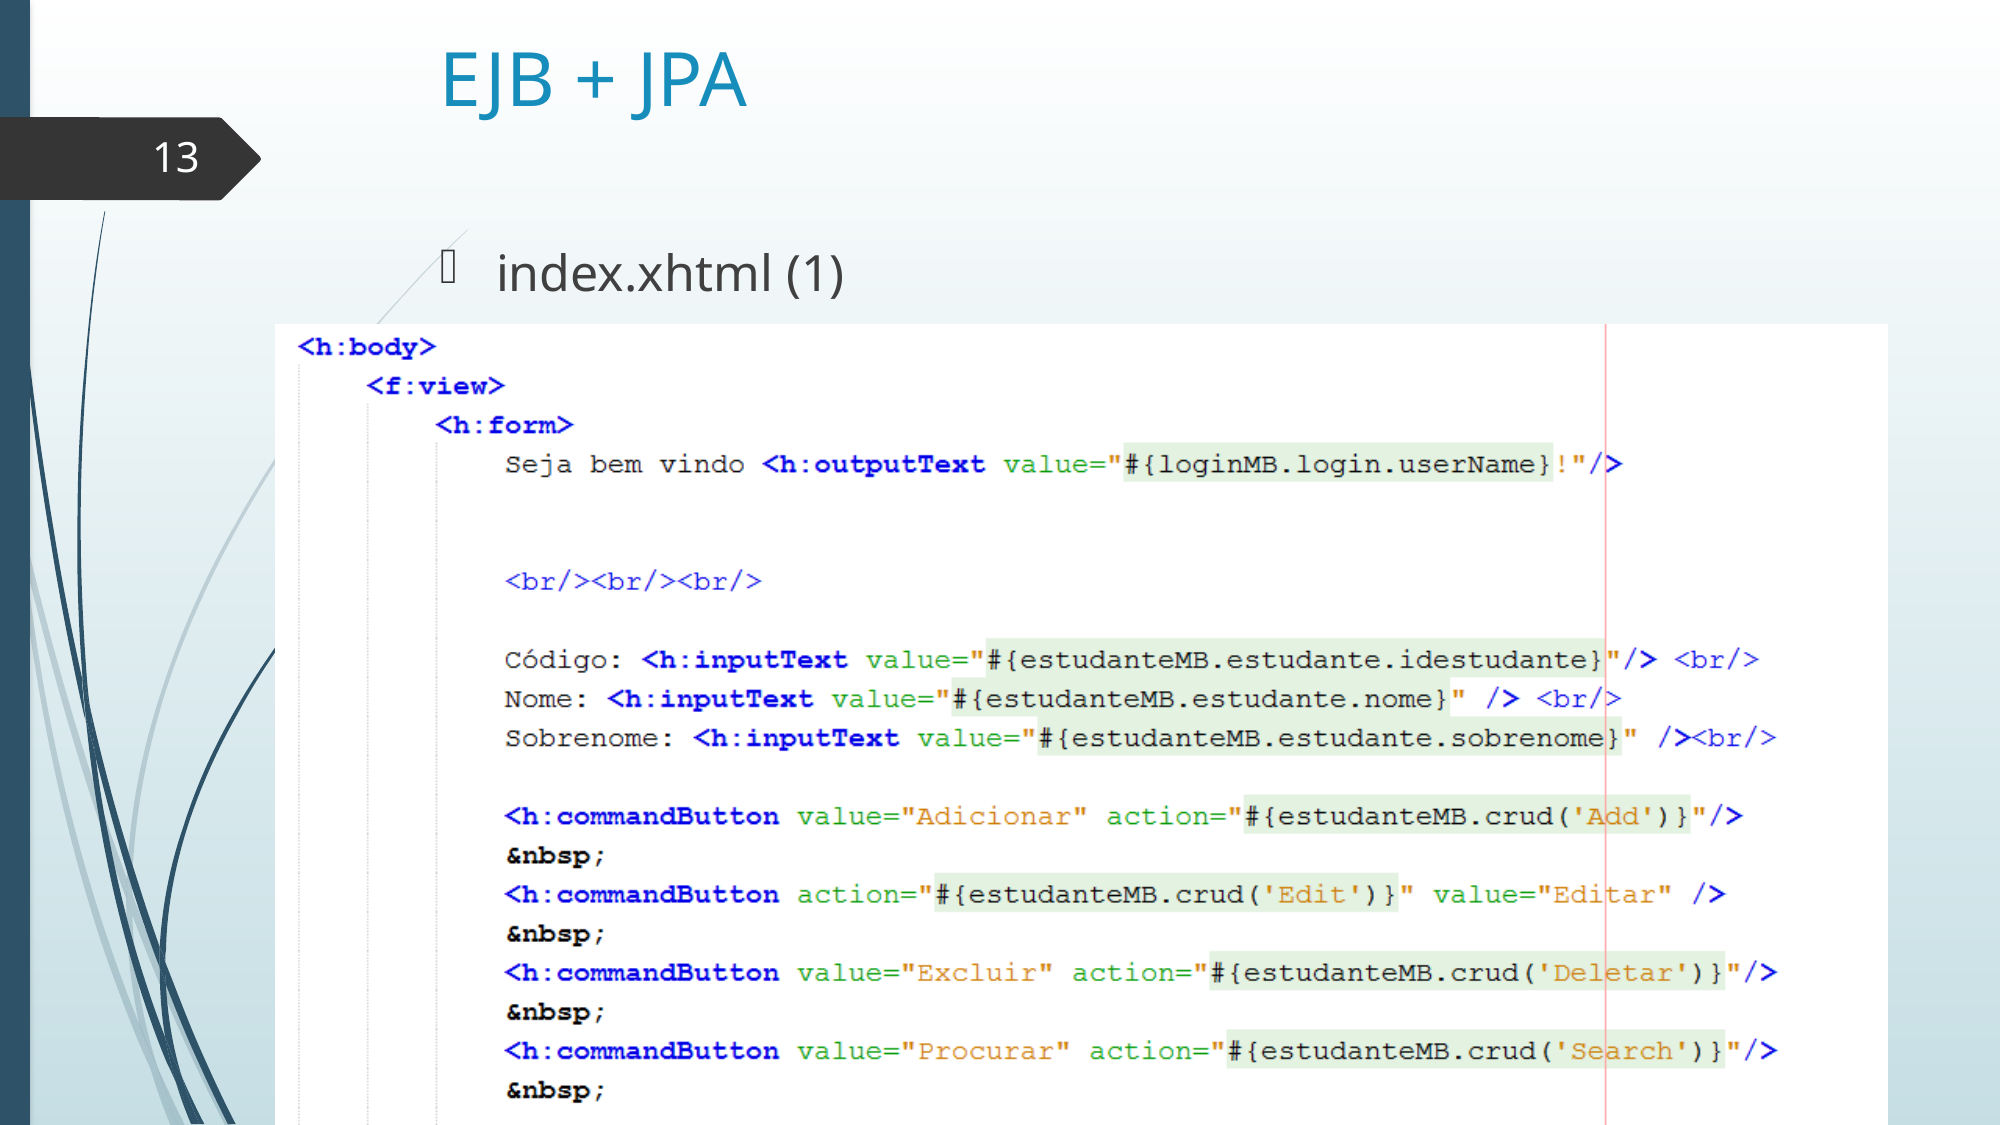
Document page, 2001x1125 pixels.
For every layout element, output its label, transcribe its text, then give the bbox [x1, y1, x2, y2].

list index.xhtml (1) [424, 234, 1888, 324]
slide_number 13 [87, 129, 216, 190]
title EJB + JPA [424, 24, 1887, 234]
picture [274, 324, 1889, 1125]
